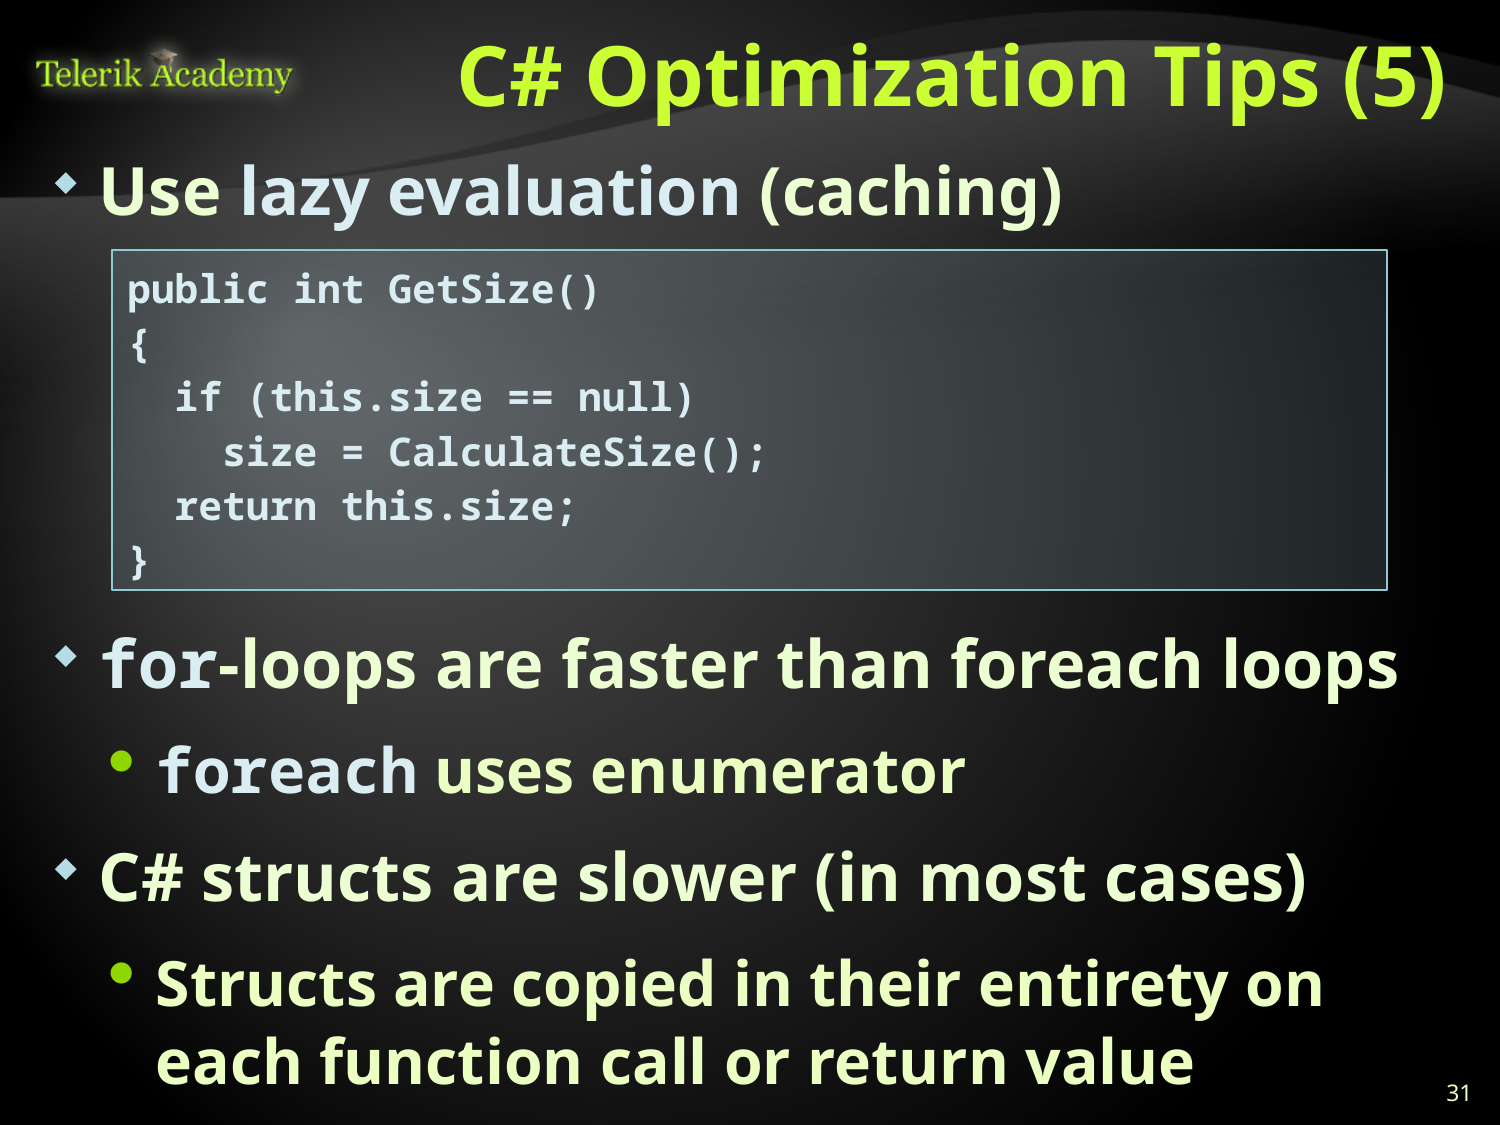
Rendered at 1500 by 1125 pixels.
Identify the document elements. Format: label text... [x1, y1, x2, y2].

list Use lazy evaluation (caching) for-loops are faster than foreach loops foreach uses enumerator C# structs are slower (in most cases) Structs are copied in their entirety on each function call or return value [37, 137, 1463, 1100]
title C# Optimization Tips (5) [300, 12, 1463, 137]
slide_number 31 [1412, 1074, 1488, 1113]
picture [0, 0, 1500, 1125]
text_box public int GetSize() { if (this.size == null) size = CalculateSize(); return this.size; } [112, 249, 1388, 590]
